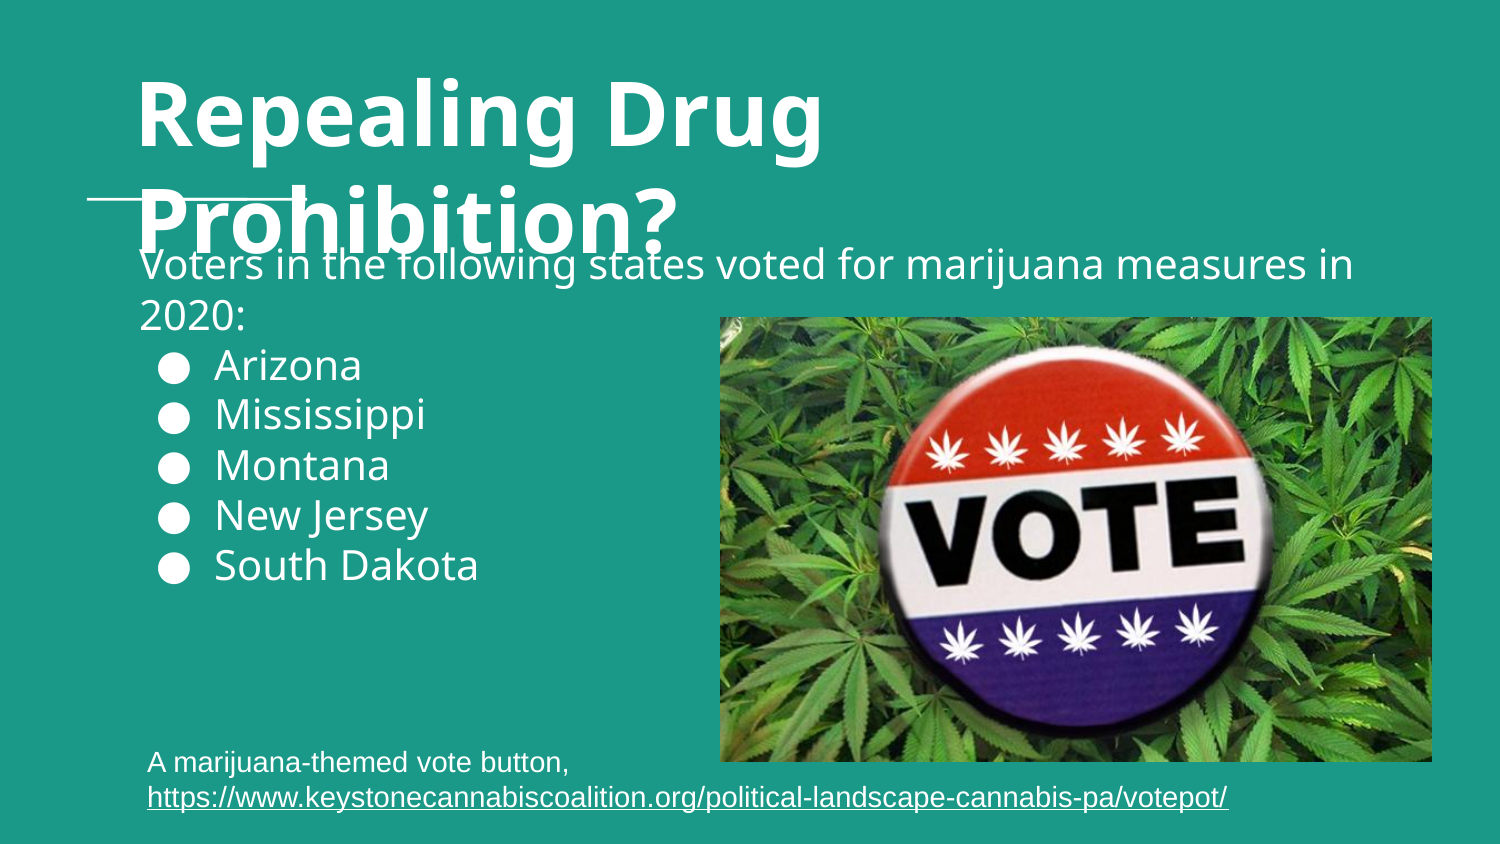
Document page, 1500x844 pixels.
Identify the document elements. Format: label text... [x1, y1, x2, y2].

title Repealing Drug Prohibition? [119, 41, 1381, 291]
picture [720, 317, 1432, 763]
text_box Voters in the following states voted for marijuana measures in 2020: Arizona Mississippi Montana New Jersey South Dakota [124, 223, 1452, 594]
text_box A marijuana-themed vote button, https://www.keystonecannabiscoalition.org/political-landscape-cannabis-pa/votepot/ [132, 728, 1445, 821]
